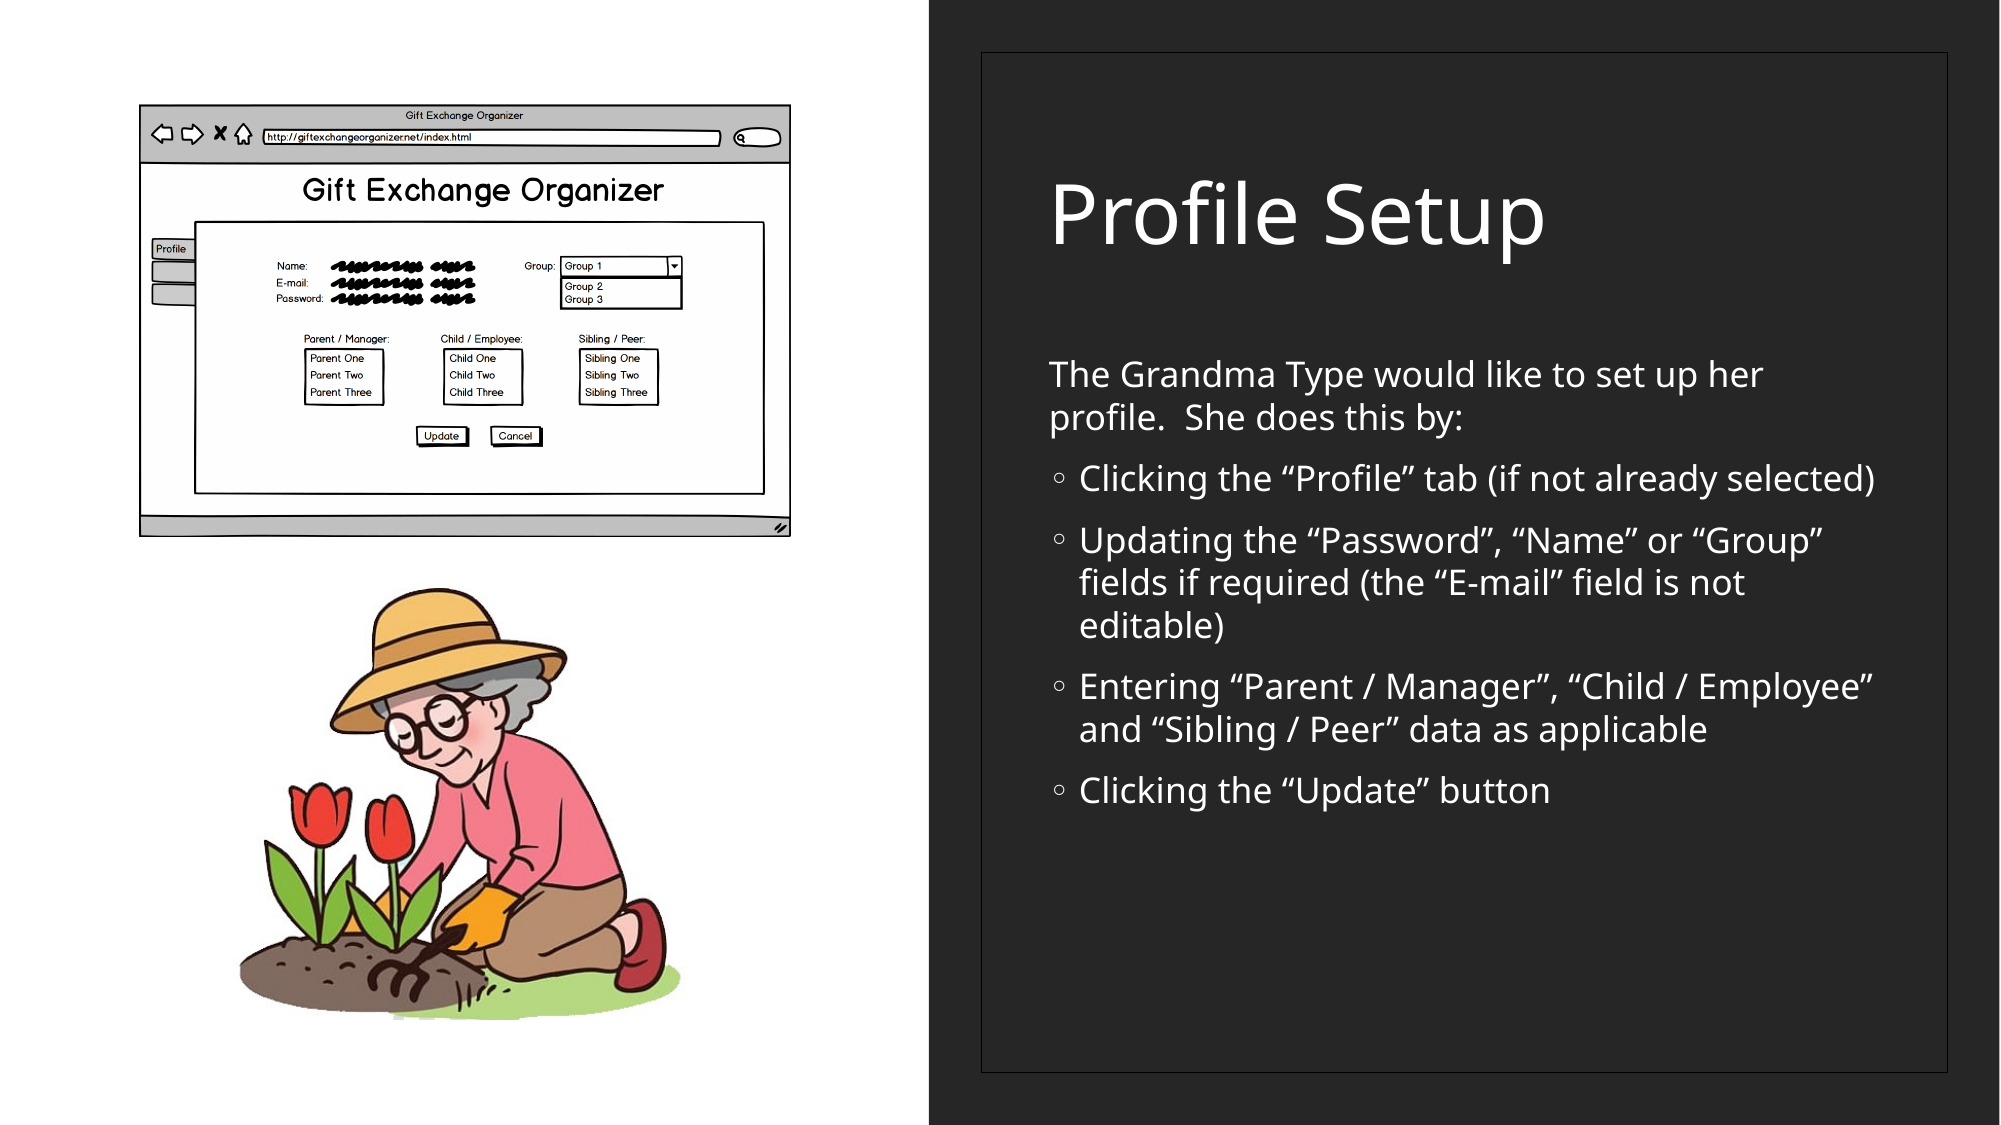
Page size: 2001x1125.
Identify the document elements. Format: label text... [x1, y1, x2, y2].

picture [225, 588, 703, 1020]
text_box [928, 0, 2000, 1125]
text_box [981, 52, 1948, 1073]
picture [139, 104, 791, 537]
title Profile Setup [1034, 105, 1895, 331]
text_box [0, 0, 928, 1125]
list The Grandma Type would like to set up her profile. She does this by: Clicking the “Profile” tab (if not already selected) Updating the “Password”, “Name” or “Group” fields if required (the “E-mail” field is not editable) Entering “Parent / Manager”, “Child / Employee” and “Sibling / Peer” data as applicable Clicking the “Update” button [1034, 345, 1895, 990]
